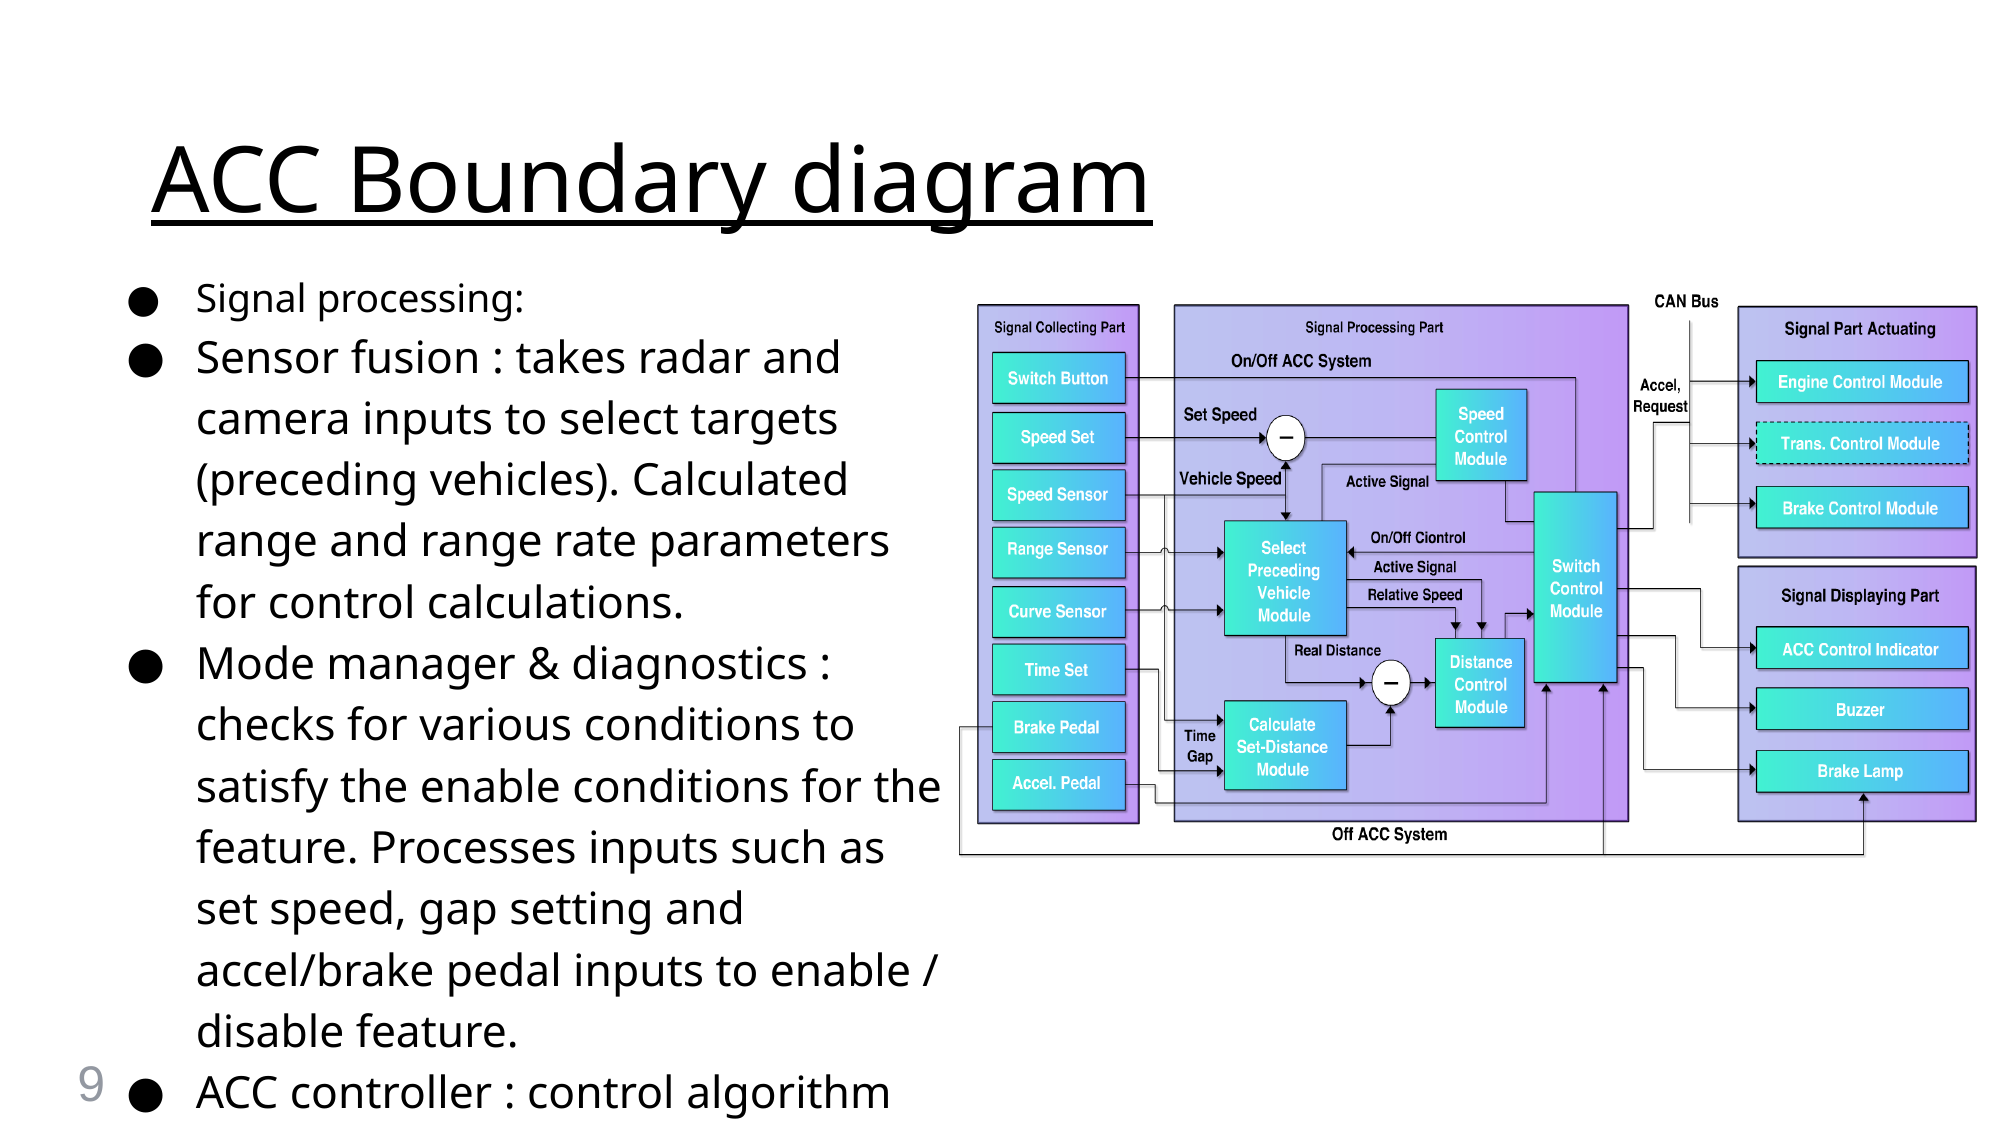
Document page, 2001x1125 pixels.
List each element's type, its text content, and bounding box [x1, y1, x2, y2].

slide_number 9 [0, 1038, 120, 1125]
picture [923, 194, 2000, 931]
title ACC Boundary diagram [136, 106, 2000, 232]
list Signal processing: Sensor fusion : takes radar and camera inputs to select targets (preceding vehicles). Calculated range and range rate parameters for control calculations. Mode manager & diagnostics : checks for various conditions to satisfy the enable conditions for the feature. Processes inputs such as set speed, gap setting and accel/brake pedal inputs to enable / disable feature. ACC controller : control algorithm for ACC [80, 252, 962, 1000]
